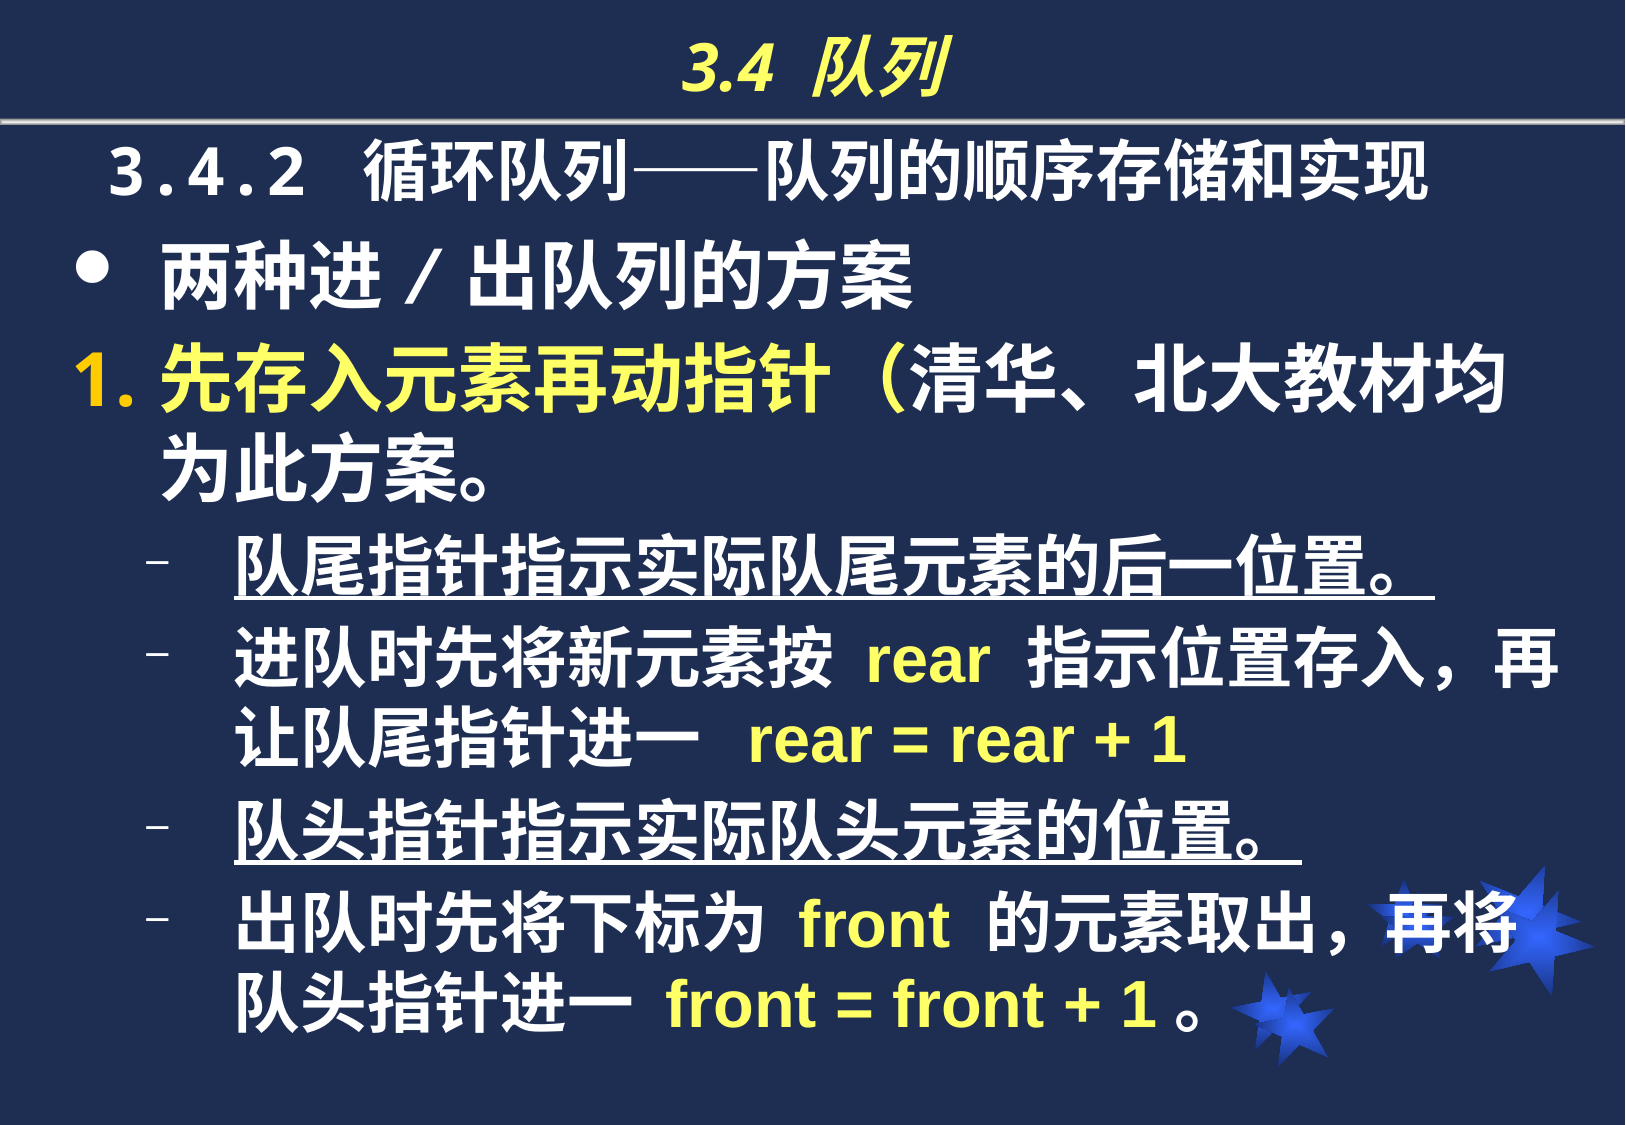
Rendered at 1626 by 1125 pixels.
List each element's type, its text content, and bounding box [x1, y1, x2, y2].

text_box 3.4.2 循环队列——队列的顺序存储和实现 [91, 113, 1498, 217]
title 3.4 队列 [0, 0, 1625, 113]
text_box 两种进/出队列的方案 先存入元素再动指针（清华、北大教材均为此方案。 队尾指针指示实际队尾元素的后一位置。 进队时先将新元素按 rear 指示位置存入，再让队尾指针进一 rear = rear + 1 队头指针指示实际队头元素的位置。 出队时先将下标为 front 的元素取出，再将队头指针进一 front = front + 1。 [56, 221, 1587, 1049]
